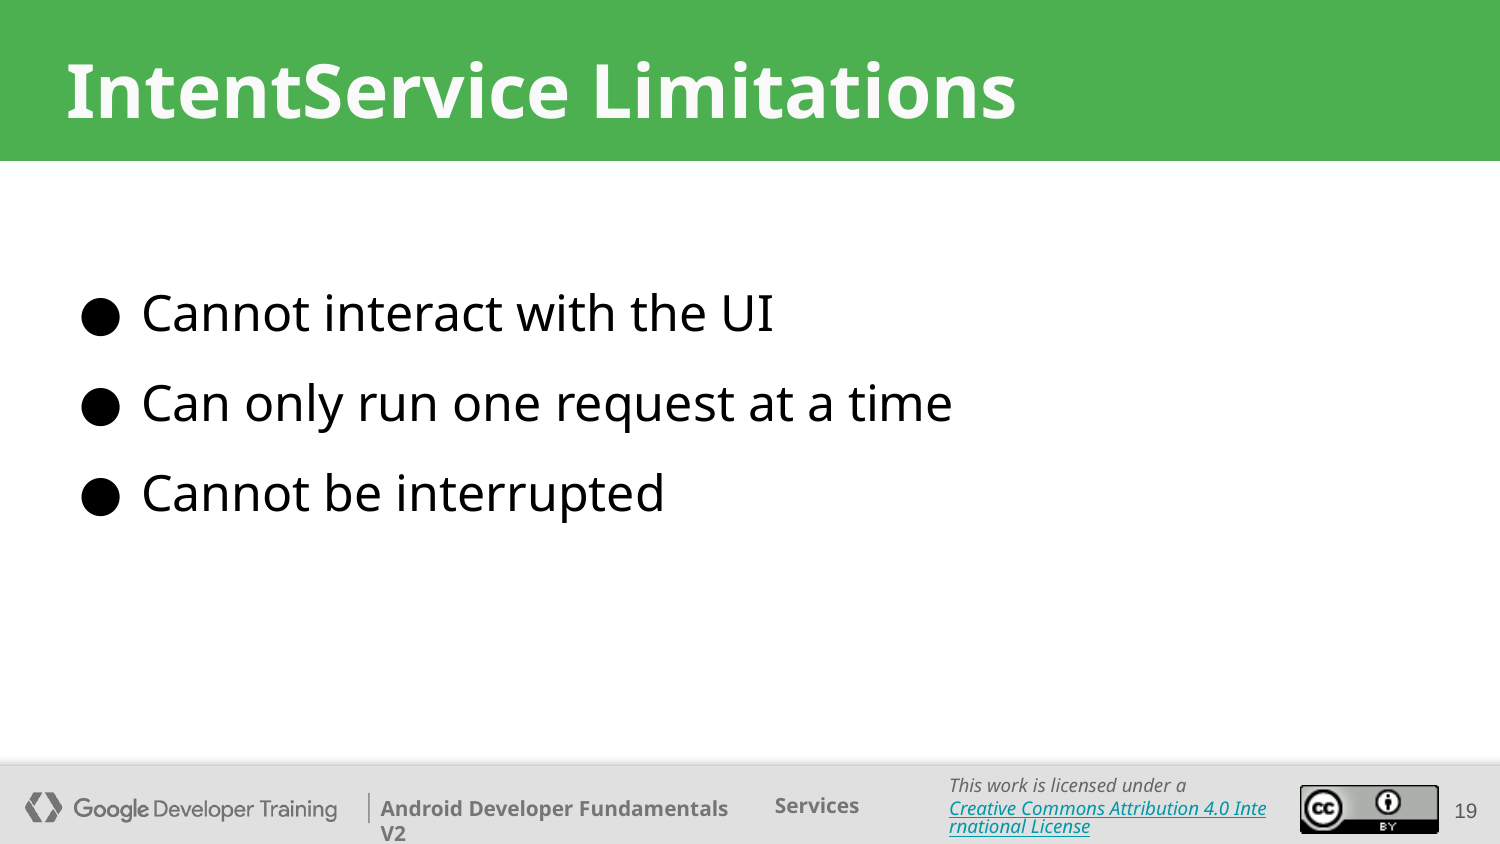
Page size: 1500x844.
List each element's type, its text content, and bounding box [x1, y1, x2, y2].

picture [0, 161, 1500, 844]
title IntentService Limitations [51, 28, 1449, 122]
list Cannot interact with the UI Can only run one request at a time Cannot be interrupted [51, 176, 1492, 728]
slide_number ‹#› [1402, 777, 1493, 842]
